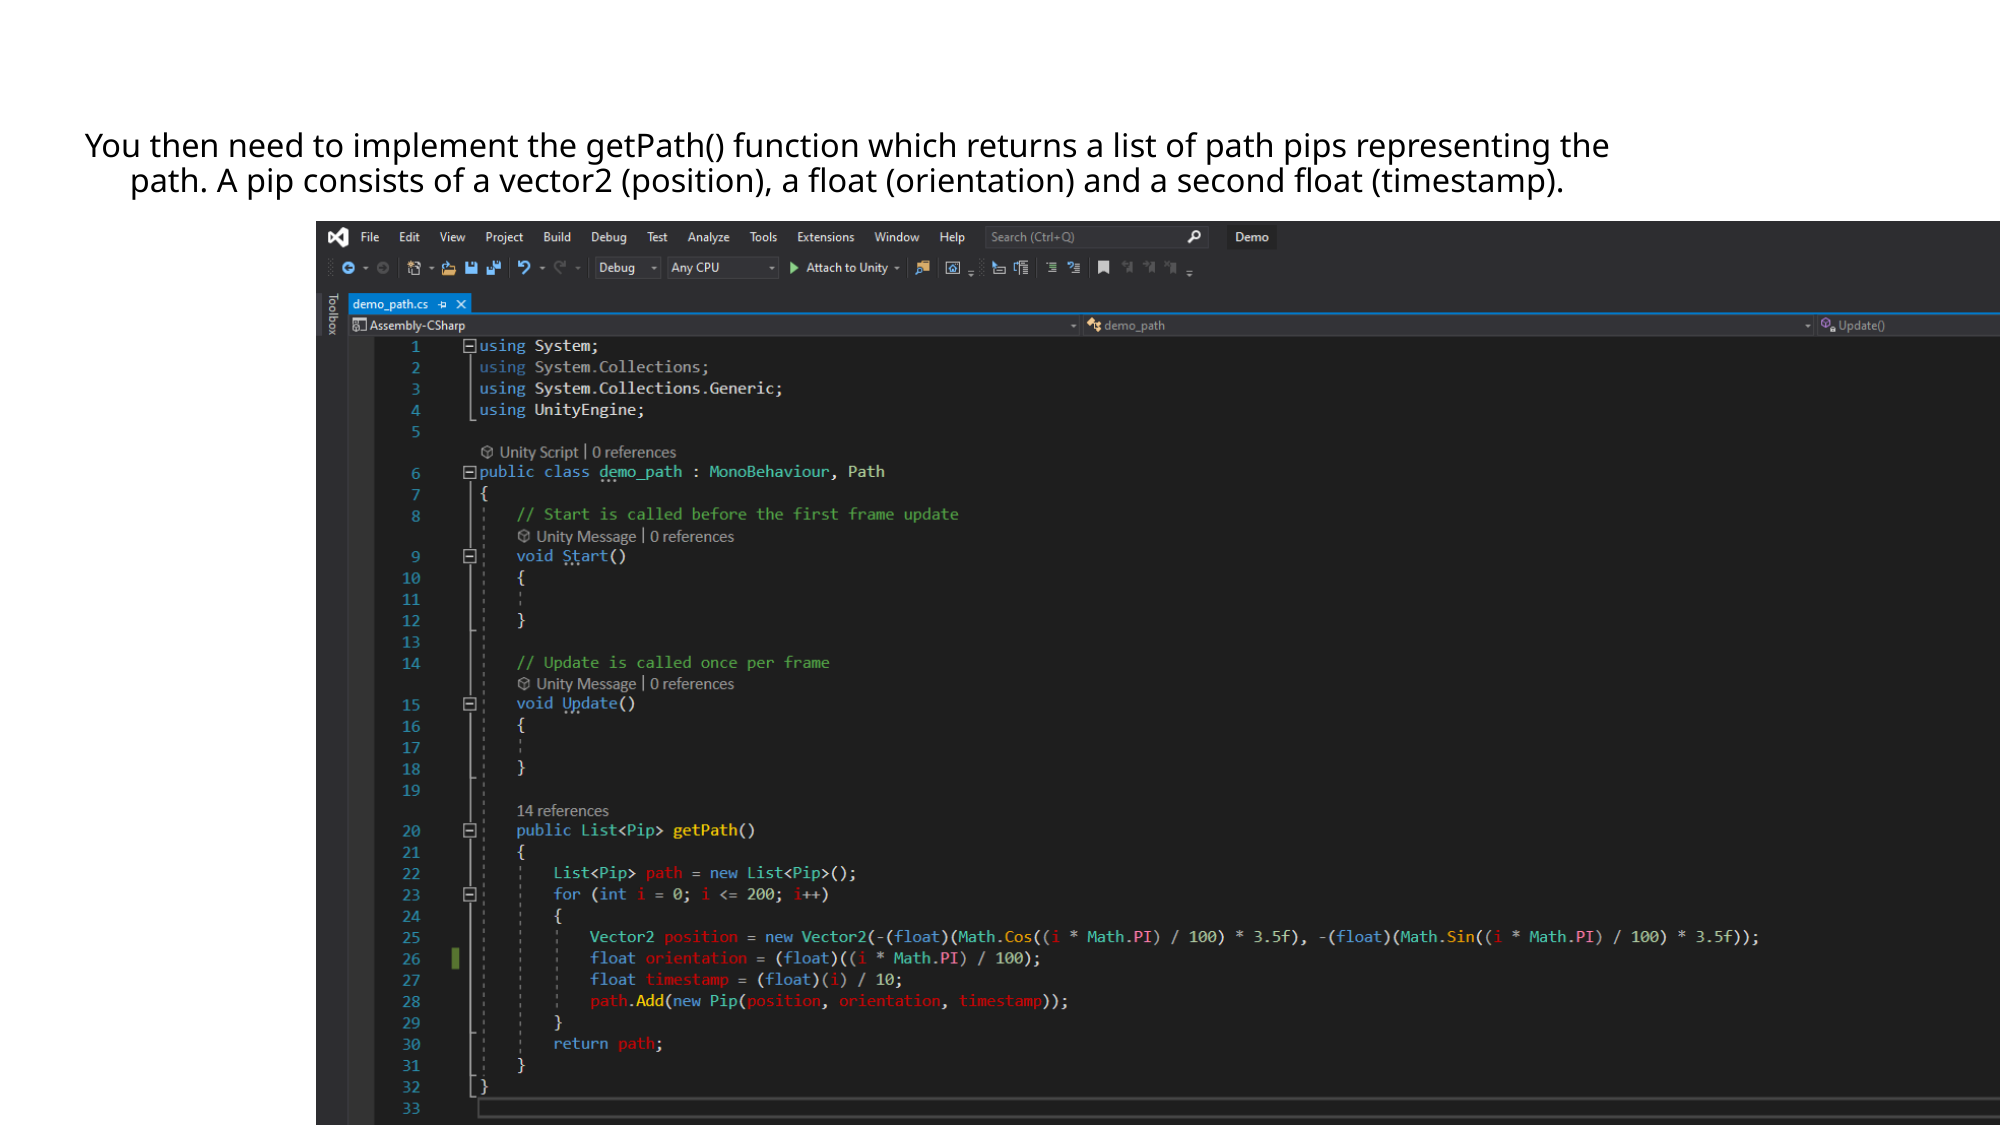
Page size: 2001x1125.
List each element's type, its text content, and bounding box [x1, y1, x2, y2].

picture [316, 221, 2000, 1125]
title You then need to implement the getPath() function which returns a list of path pips representing the path. A pip consists of a vector2 (position), a float (orientation) and a second float (timestamp). [48, 102, 1649, 247]
